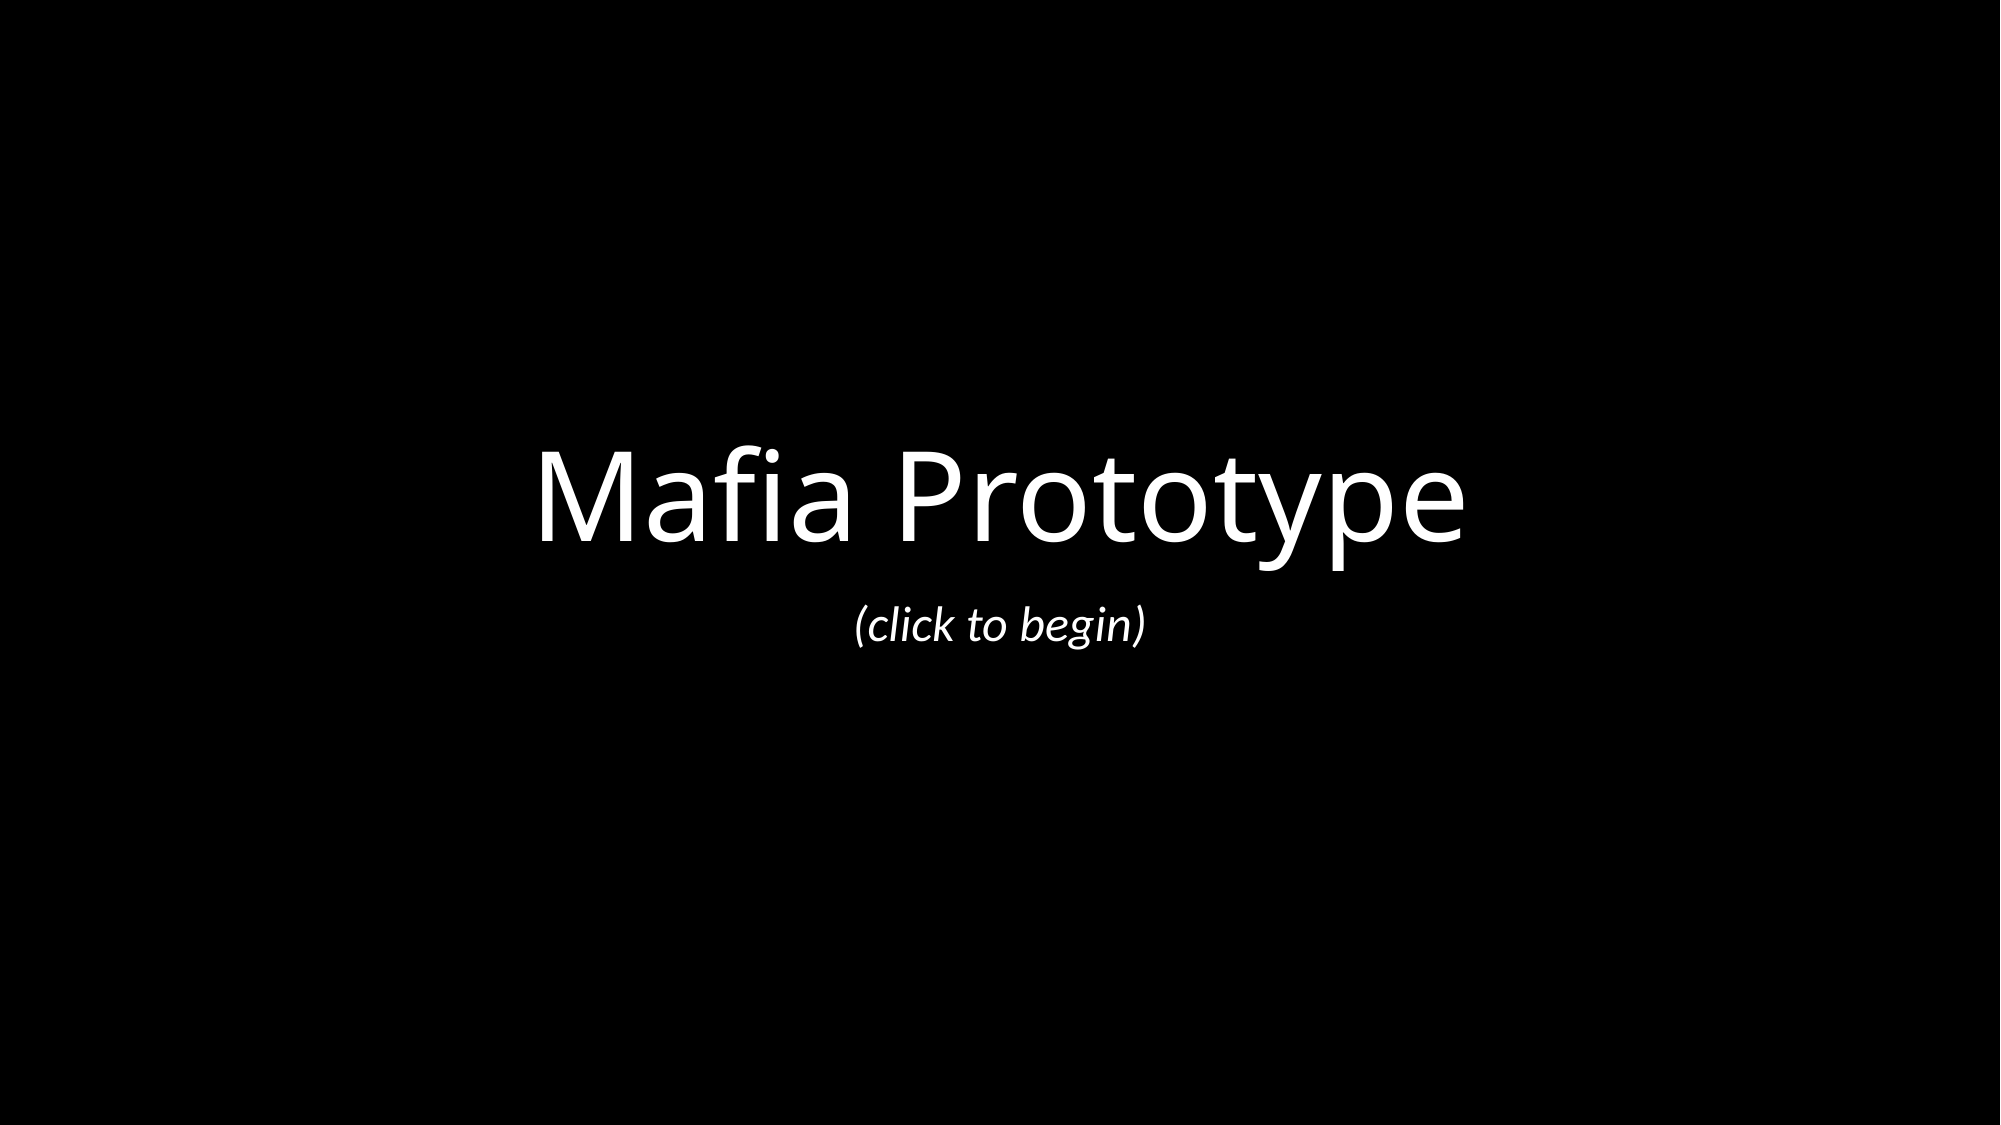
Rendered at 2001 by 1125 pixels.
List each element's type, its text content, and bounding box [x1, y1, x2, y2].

subtitle (click to begin) [249, 590, 1750, 863]
title Mafia Prototype [249, 184, 1750, 576]
